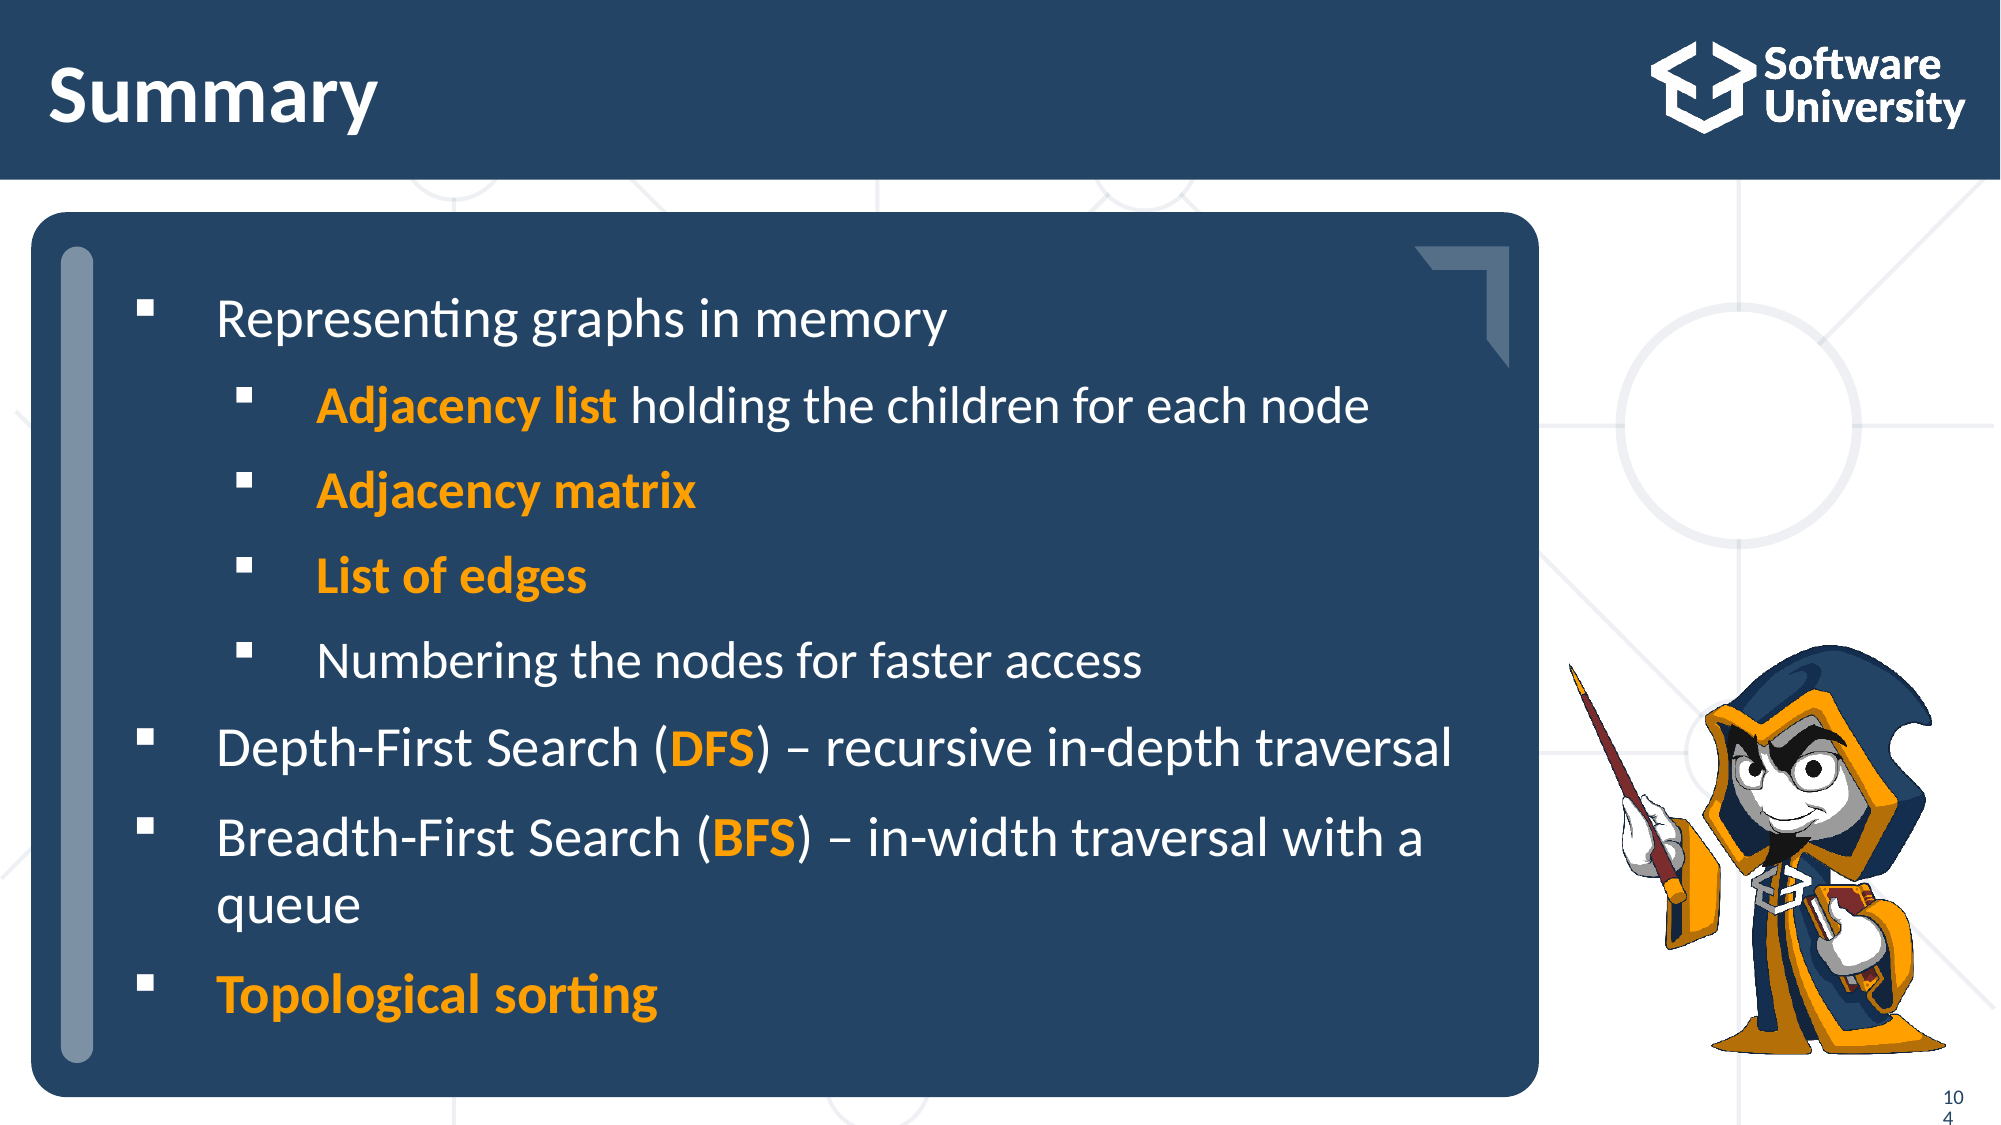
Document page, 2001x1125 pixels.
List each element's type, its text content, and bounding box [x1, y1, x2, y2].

picture [1651, 41, 1966, 134]
slide_number 104 [1927, 1067, 1989, 1117]
picture [1566, 643, 1947, 1055]
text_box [30, 211, 1540, 1098]
title Summary [31, 16, 1625, 162]
